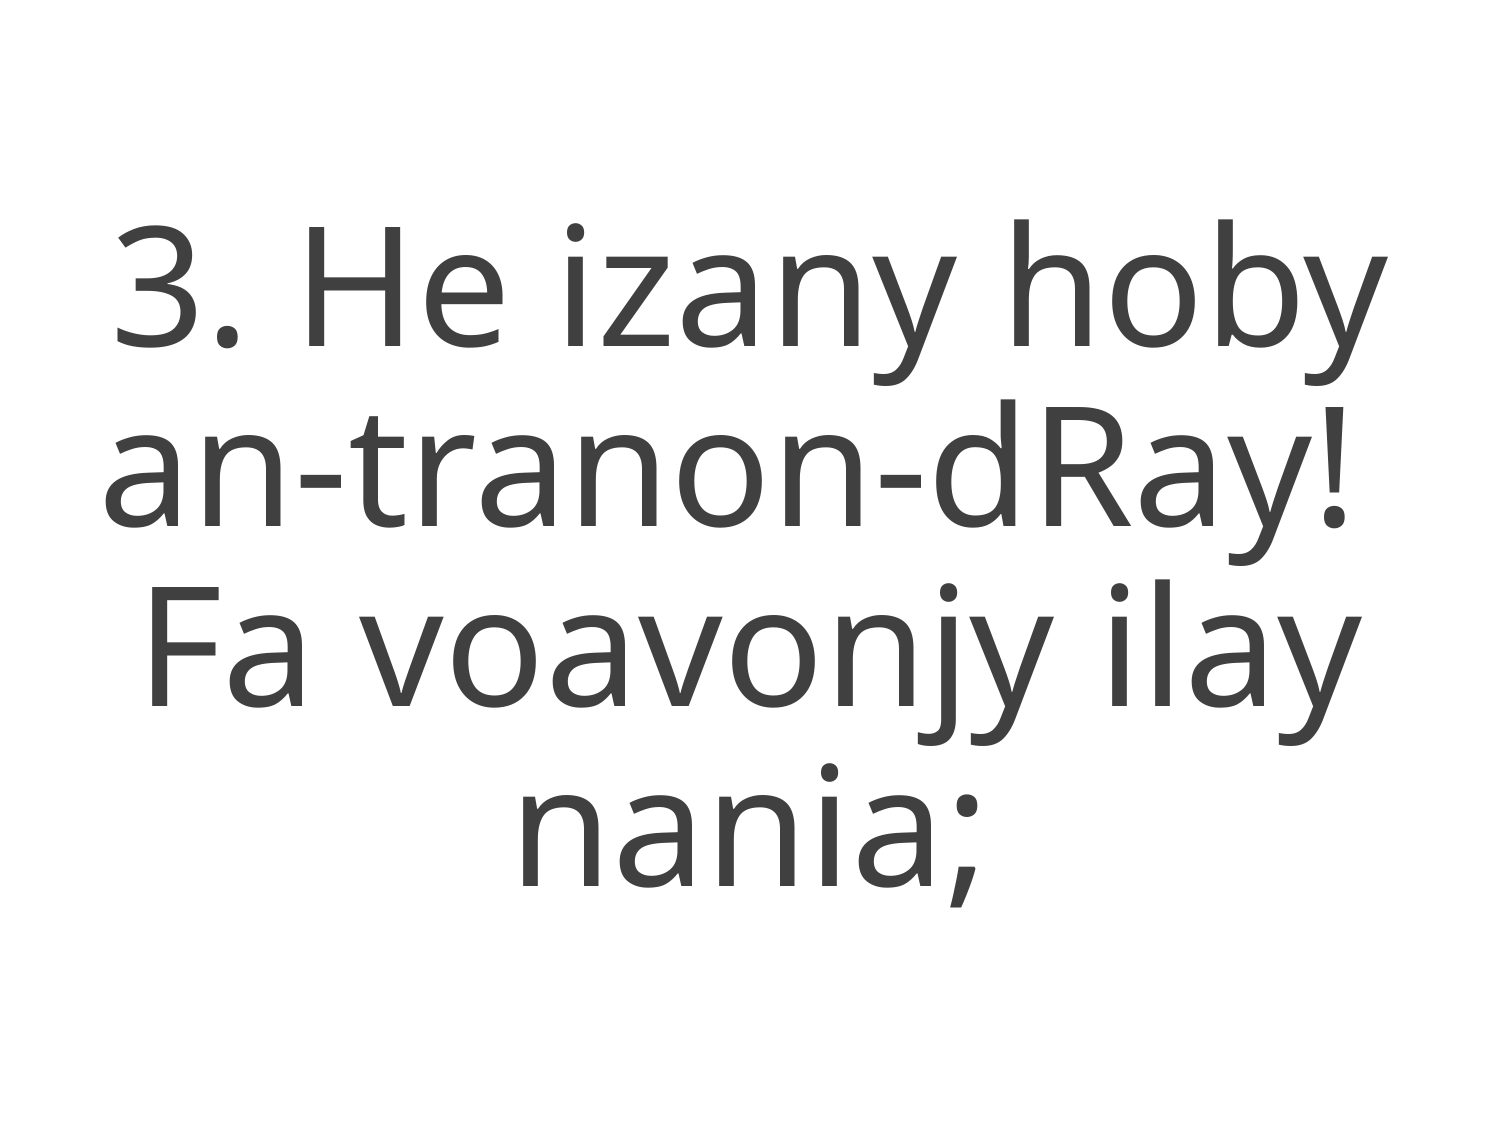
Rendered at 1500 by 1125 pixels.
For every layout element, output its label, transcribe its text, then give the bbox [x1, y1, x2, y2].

title 3. He izany hoby an-tranon-dRay! Fa voavonjy ilay nania; [0, 453, 1500, 672]
